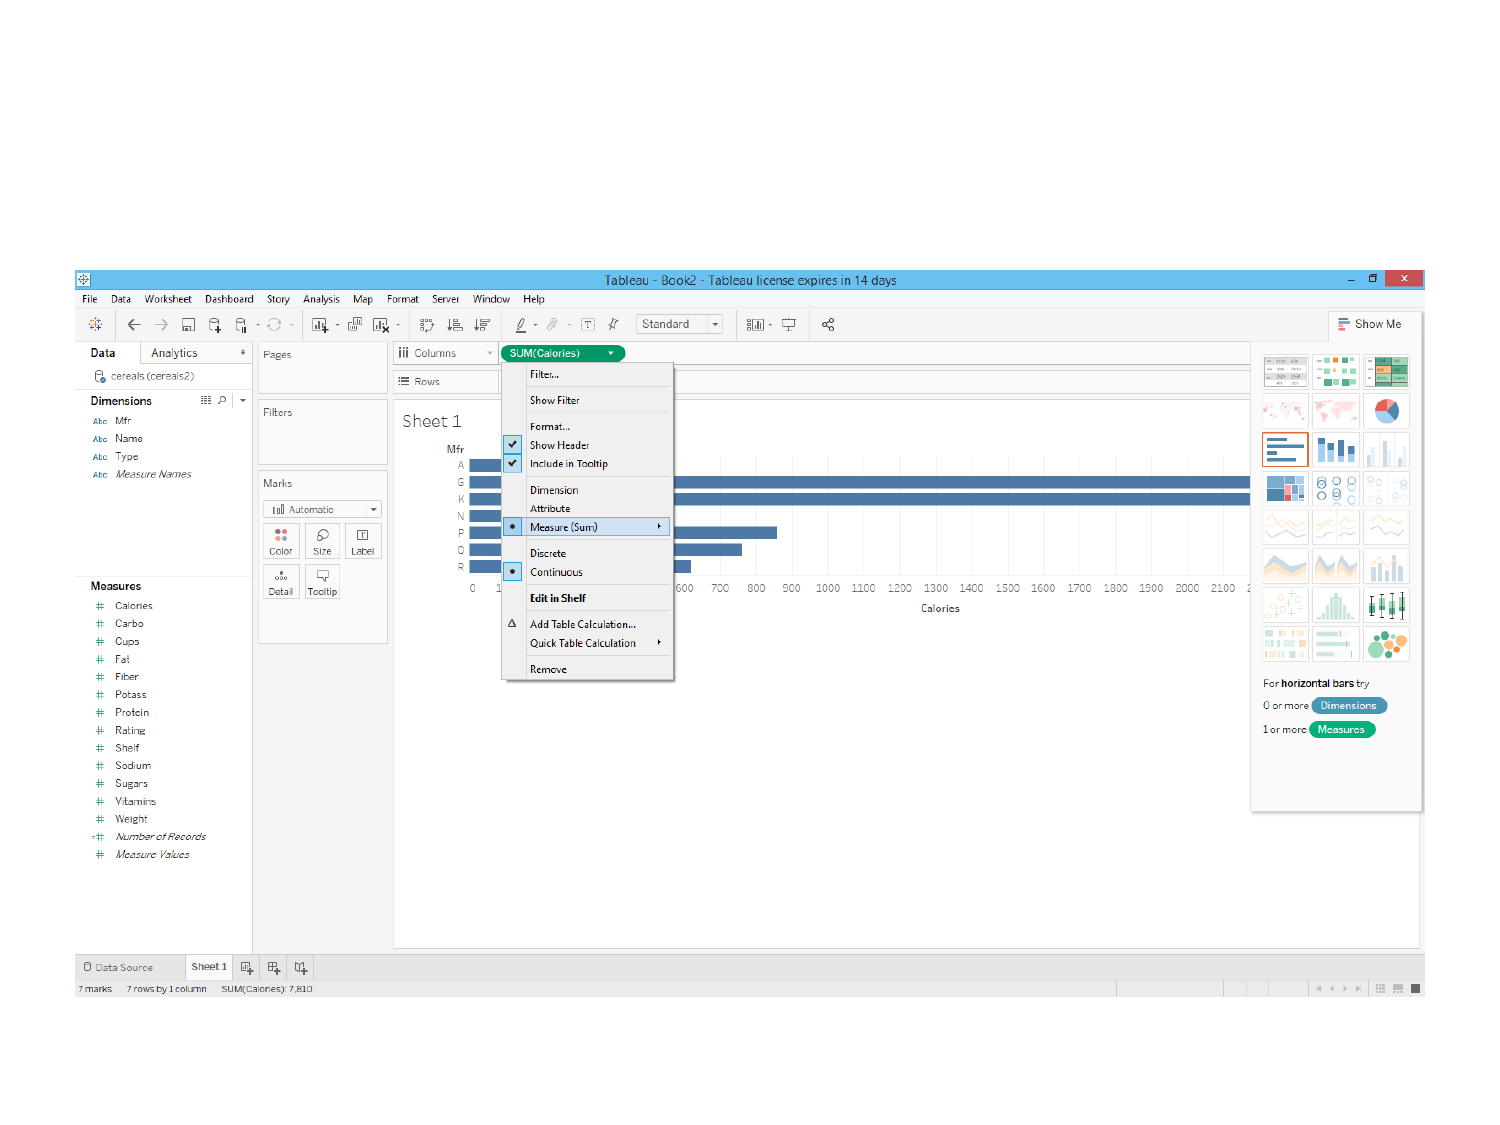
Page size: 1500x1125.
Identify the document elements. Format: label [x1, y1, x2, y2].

list [74, 270, 1426, 997]
